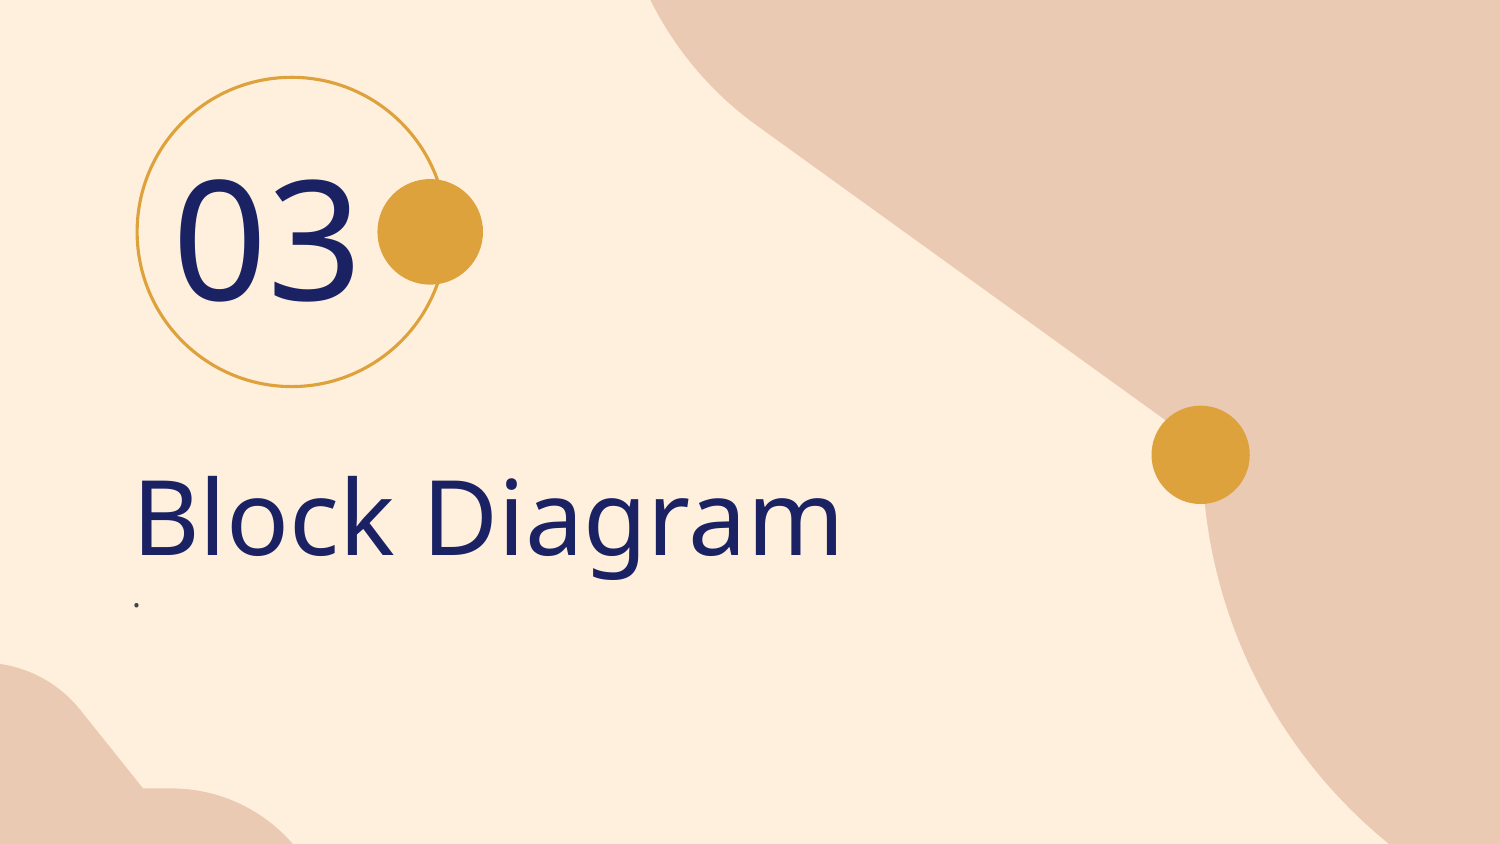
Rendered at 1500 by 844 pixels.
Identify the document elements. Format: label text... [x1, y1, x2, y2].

title 03 [157, 118, 427, 308]
subtitle . [116, 559, 1030, 631]
title Block Diagram [116, 436, 1030, 559]
text_box [377, 179, 483, 285]
